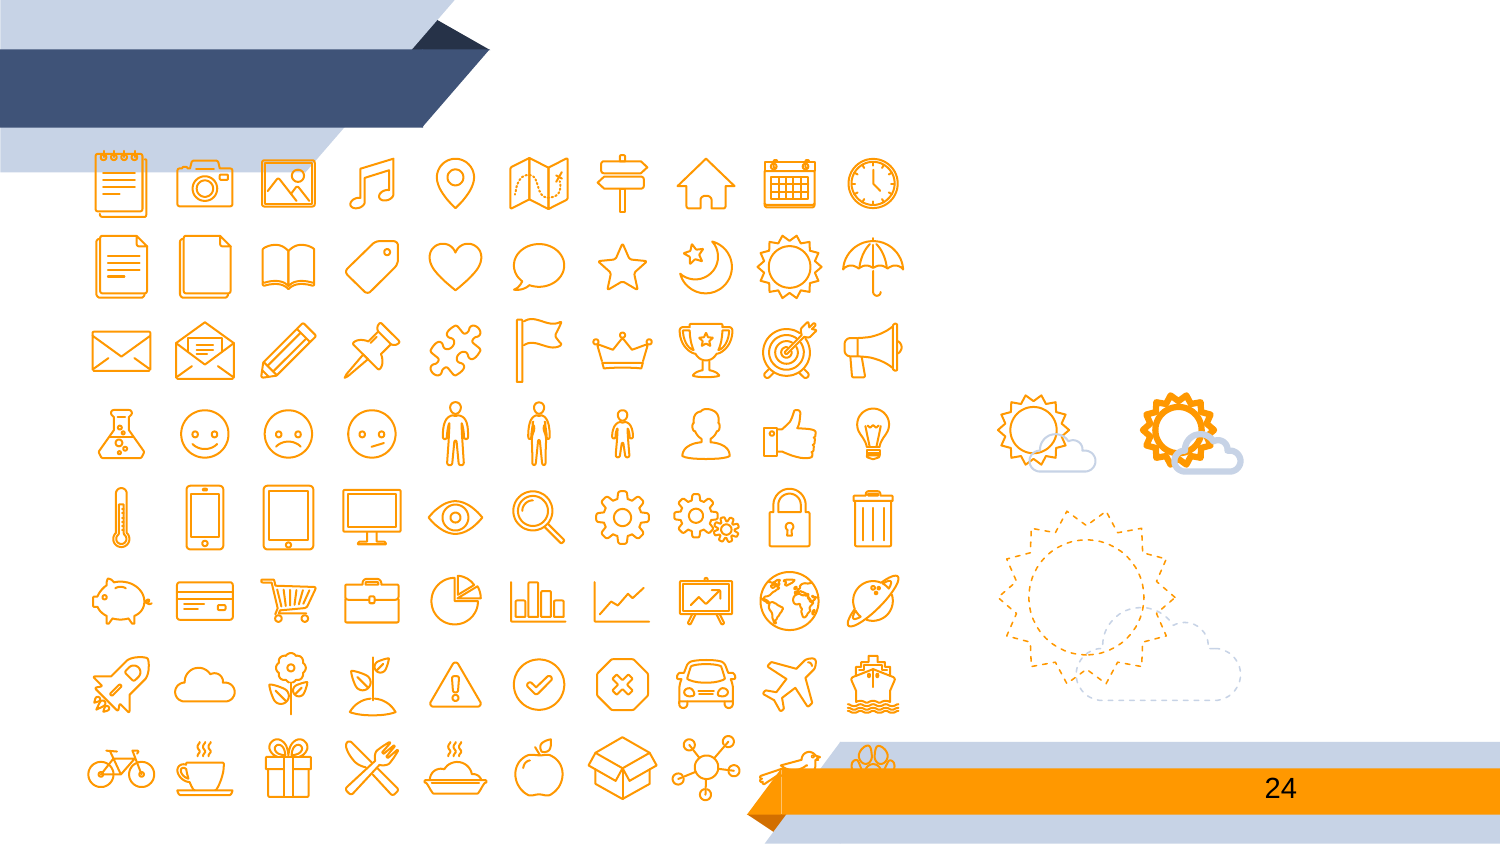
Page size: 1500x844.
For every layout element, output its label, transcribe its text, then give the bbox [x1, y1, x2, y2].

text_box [847, 655, 899, 713]
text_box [513, 491, 565, 544]
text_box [180, 410, 229, 458]
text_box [760, 571, 819, 631]
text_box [763, 658, 817, 712]
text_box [344, 322, 400, 379]
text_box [842, 237, 904, 296]
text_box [95, 150, 147, 218]
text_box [262, 244, 315, 290]
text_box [261, 323, 316, 378]
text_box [93, 656, 150, 713]
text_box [510, 581, 566, 622]
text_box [343, 489, 401, 545]
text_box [177, 160, 233, 207]
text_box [88, 750, 155, 788]
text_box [347, 410, 396, 458]
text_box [424, 741, 487, 794]
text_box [92, 578, 152, 624]
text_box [764, 409, 816, 459]
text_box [175, 321, 235, 379]
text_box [98, 409, 145, 459]
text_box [264, 410, 313, 458]
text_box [844, 323, 902, 378]
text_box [113, 487, 130, 548]
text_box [848, 158, 898, 209]
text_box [265, 739, 312, 798]
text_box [345, 578, 399, 623]
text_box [594, 581, 650, 622]
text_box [757, 235, 822, 299]
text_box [516, 318, 562, 383]
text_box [176, 582, 234, 621]
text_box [349, 657, 396, 716]
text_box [442, 401, 469, 466]
slide_number 24 [1249, 760, 1494, 813]
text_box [177, 741, 233, 796]
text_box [764, 159, 815, 208]
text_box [679, 241, 733, 294]
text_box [762, 321, 817, 379]
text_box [179, 235, 231, 298]
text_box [856, 408, 890, 460]
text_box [527, 402, 550, 466]
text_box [679, 577, 733, 625]
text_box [261, 160, 315, 207]
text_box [679, 323, 733, 378]
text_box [588, 736, 657, 800]
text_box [510, 157, 568, 210]
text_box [851, 745, 895, 796]
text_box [674, 493, 739, 543]
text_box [597, 154, 648, 213]
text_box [997, 510, 1176, 684]
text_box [676, 659, 736, 709]
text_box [1142, 395, 1215, 465]
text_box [431, 575, 481, 625]
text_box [96, 235, 148, 298]
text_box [345, 741, 399, 796]
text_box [515, 739, 563, 796]
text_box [672, 735, 740, 801]
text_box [853, 491, 893, 547]
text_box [92, 331, 151, 372]
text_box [269, 652, 308, 715]
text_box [847, 575, 899, 627]
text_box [593, 332, 652, 369]
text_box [428, 500, 483, 535]
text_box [611, 409, 634, 458]
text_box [260, 579, 316, 623]
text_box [997, 395, 1070, 465]
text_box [759, 751, 821, 785]
